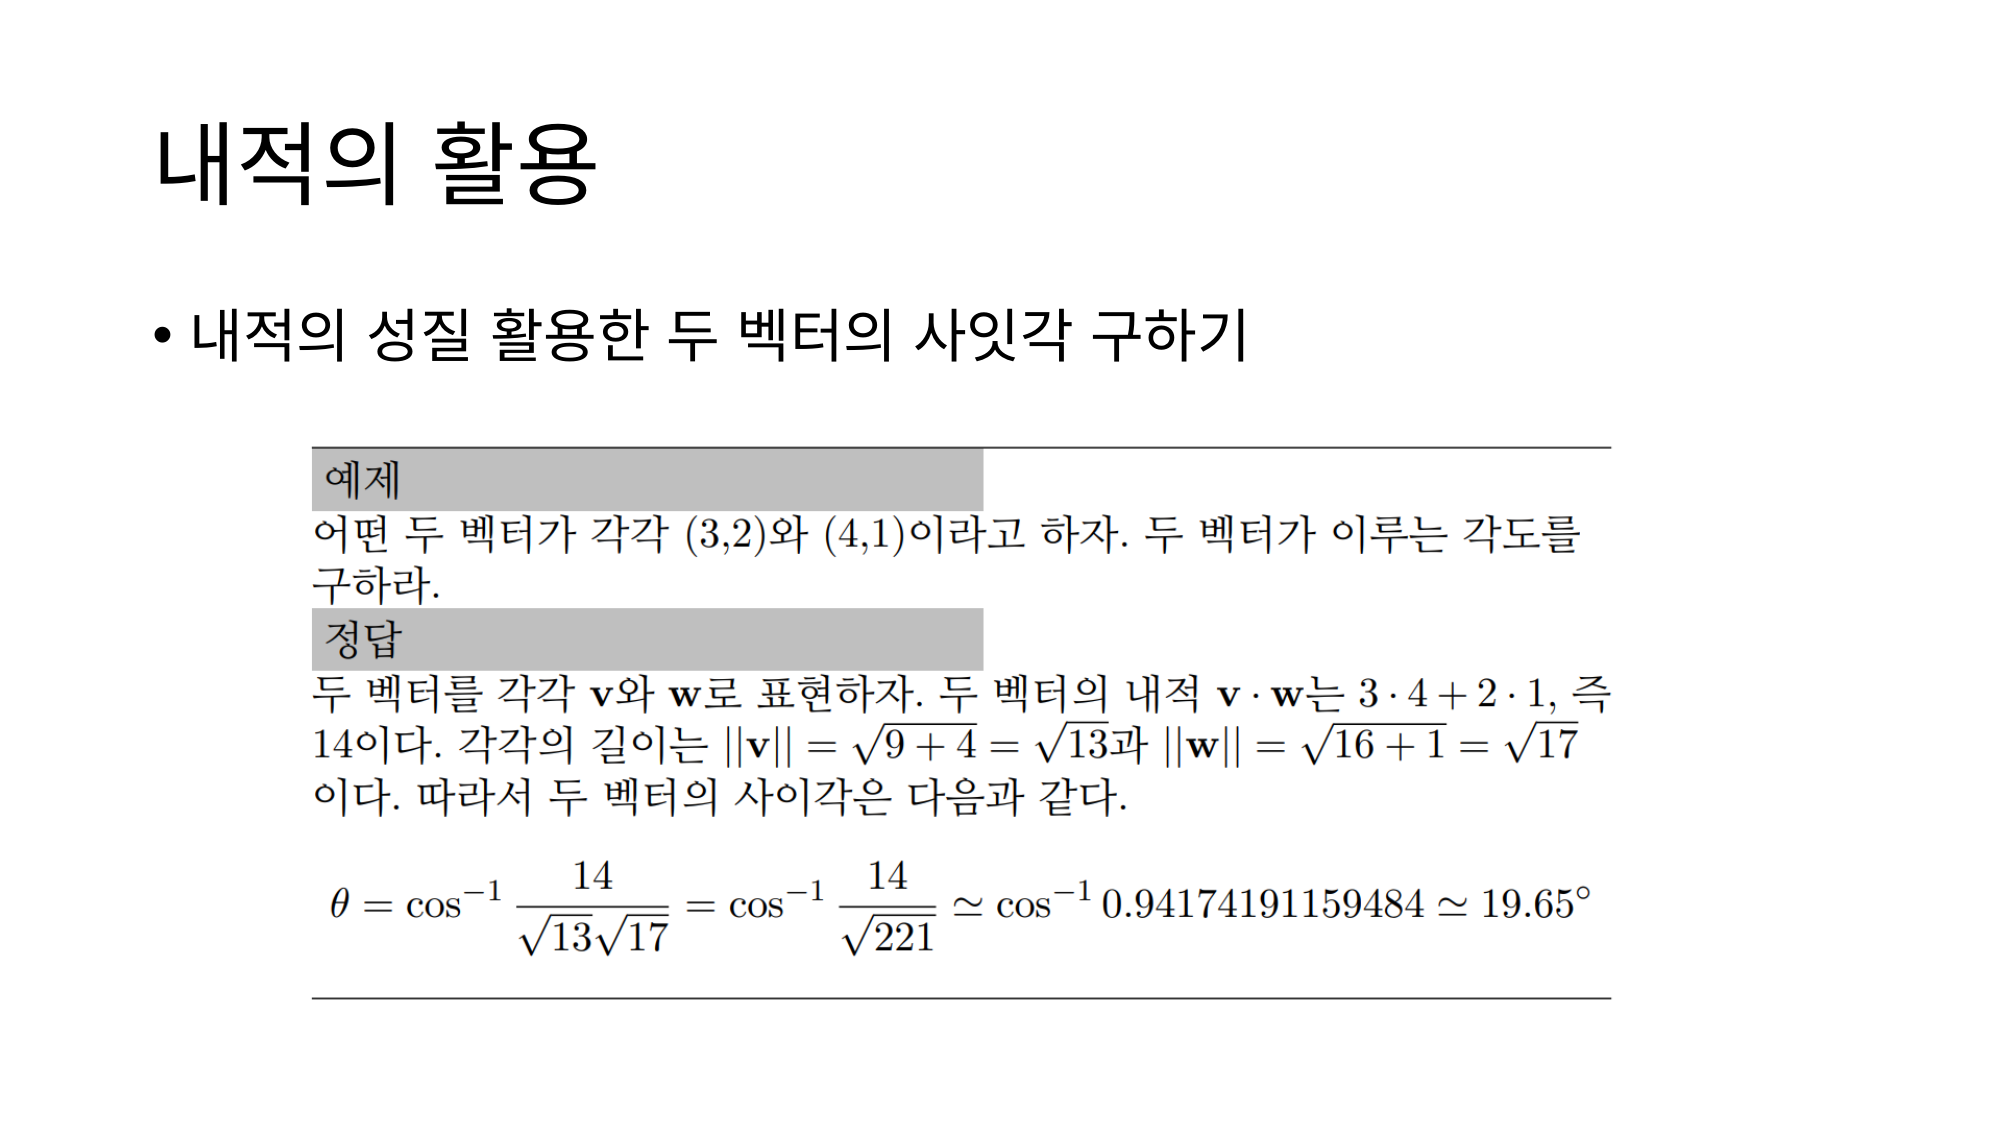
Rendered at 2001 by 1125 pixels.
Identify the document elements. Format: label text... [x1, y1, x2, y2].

list 내적의 성질 활용한 두 벡터의 사잇각 구하기 [137, 299, 1863, 1014]
picture [288, 411, 1629, 1014]
title 내적의 활용 [137, 59, 1863, 278]
